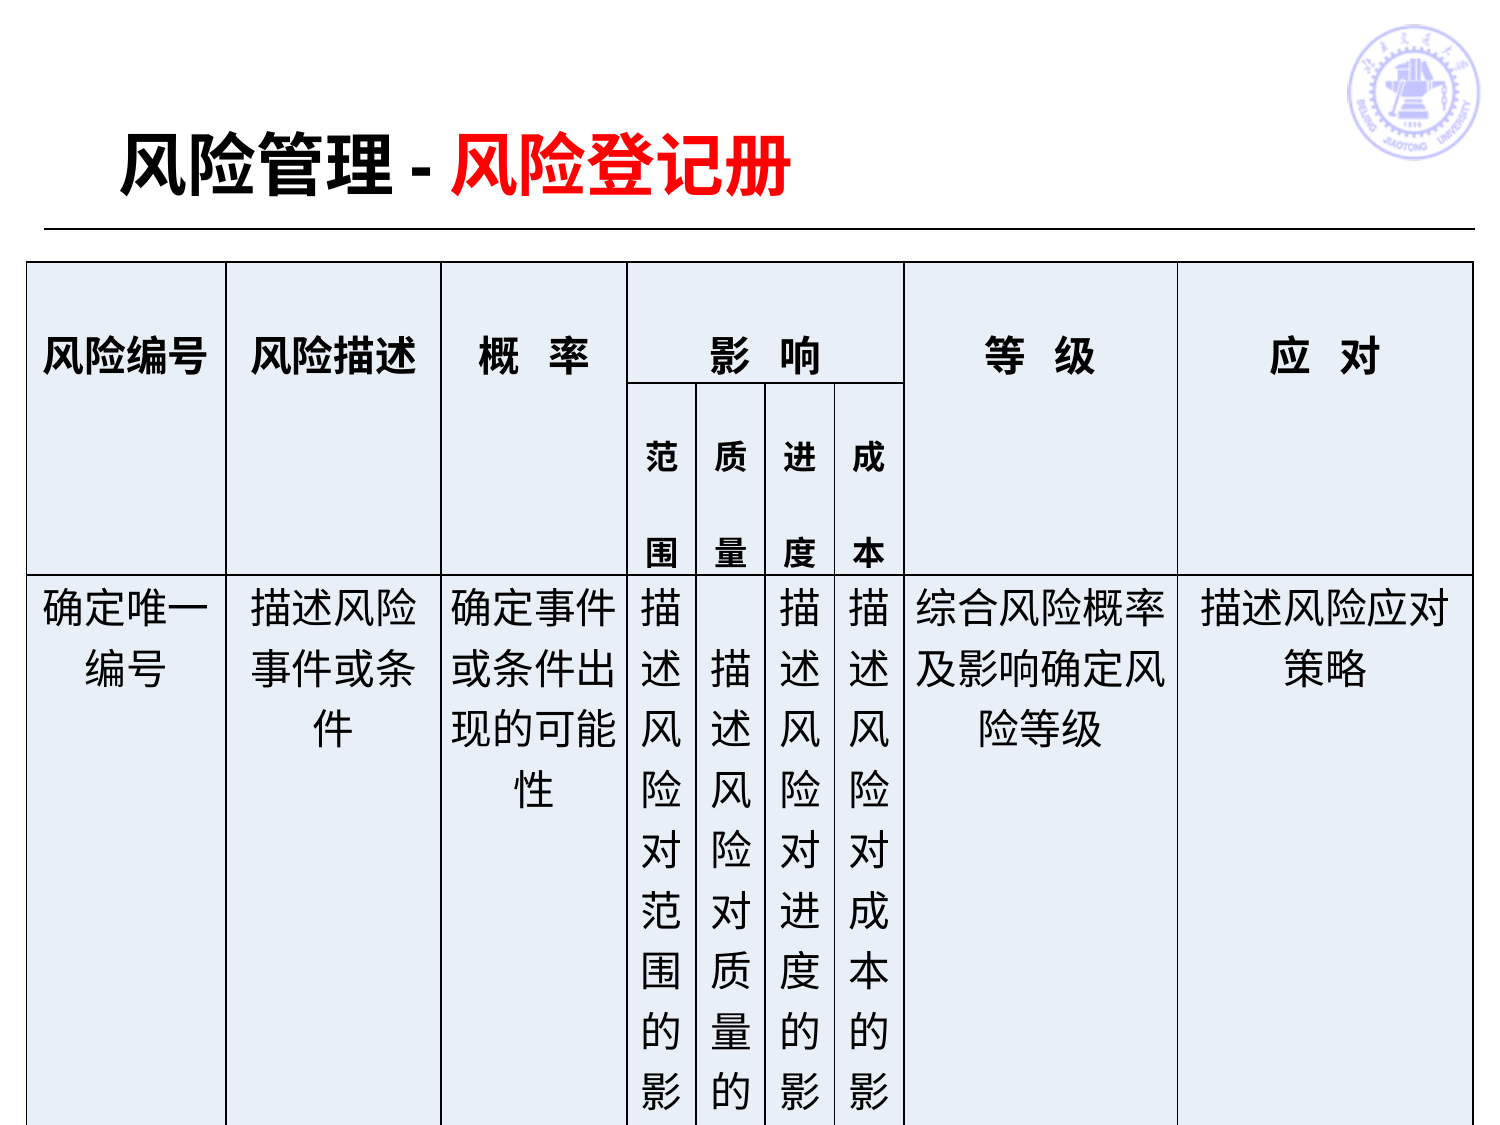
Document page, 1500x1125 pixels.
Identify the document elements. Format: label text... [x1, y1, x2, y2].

table_cell 进 度 [766, 384, 834, 574]
table_cell 确定事件或条件出现的可能性 [442, 576, 626, 1125]
table_header 概 率 [442, 263, 626, 574]
table_cell 描述风险应对策略 [1178, 576, 1472, 1125]
table_header 影 响 [628, 263, 903, 382]
table_cell 描述风险对范围的影响 [628, 576, 695, 1125]
title 风险管理-风险登记册 [103, 60, 1398, 261]
table_header 应 对 [1178, 263, 1472, 574]
table_cell 描述风险事件或条件 [227, 576, 440, 1125]
table_cell 成 本 [835, 384, 903, 574]
table_cell 描述风险对质量的影响 [697, 576, 764, 1125]
table_header 风险编号 [27, 263, 225, 574]
table_cell 质 量 [697, 384, 764, 574]
table_cell 确定唯一编号 [27, 576, 225, 1125]
table_header 风险描述 [227, 263, 440, 574]
table_header 等 级 [905, 263, 1177, 574]
table_cell 描述风险对进度的影响 [766, 576, 834, 1125]
table_cell 描述风险对成本的影响 [835, 576, 903, 1125]
table_cell 范围 [628, 384, 695, 574]
table_cell 综合风险概率及影响确定风险等级 [905, 576, 1177, 1125]
